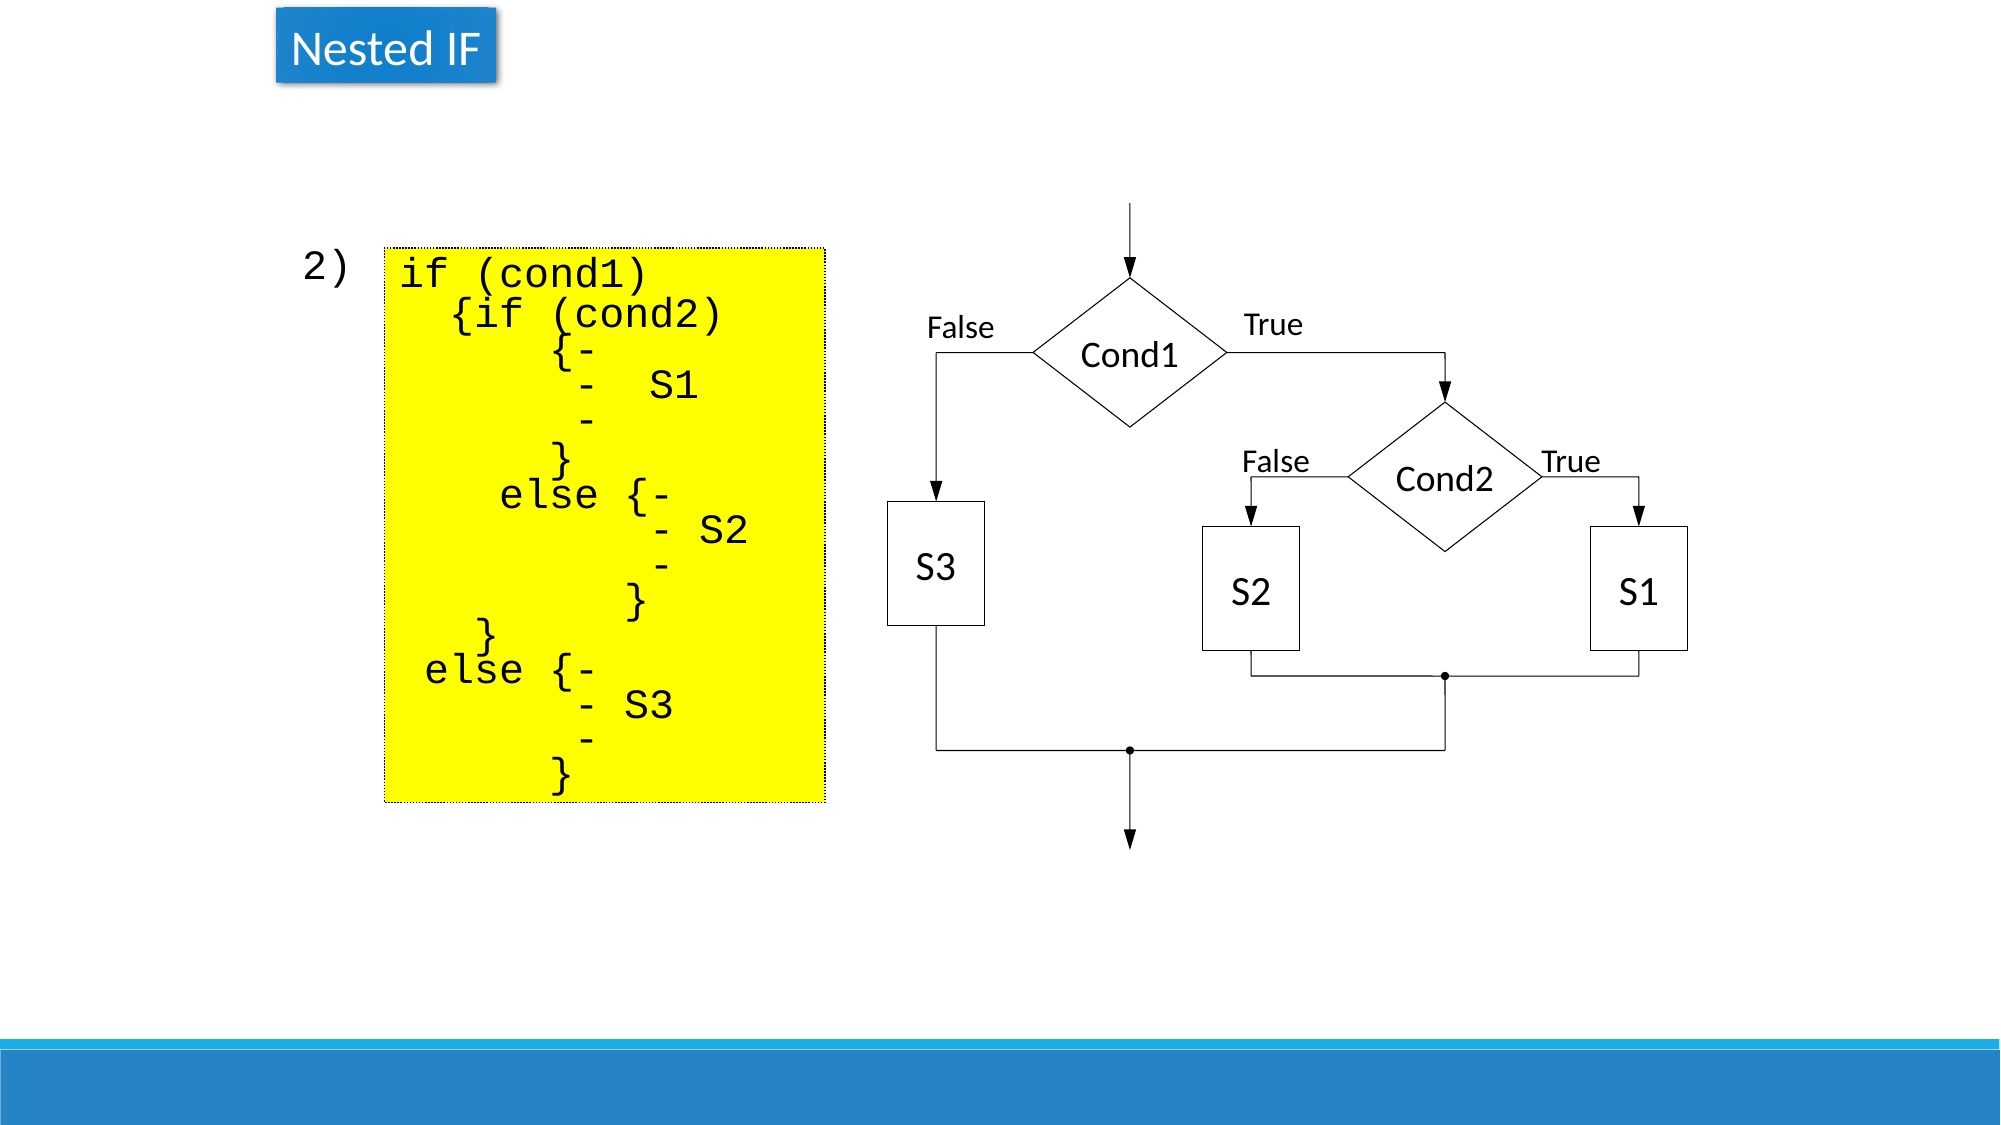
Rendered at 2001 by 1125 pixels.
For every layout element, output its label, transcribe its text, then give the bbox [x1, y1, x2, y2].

text_box S2 [1202, 526, 1300, 651]
text_box False [912, 297, 1010, 353]
text_box True [1526, 432, 1617, 487]
text_box 2) [287, 230, 428, 296]
text_box False [1227, 432, 1325, 487]
text_box [1123, 746, 1137, 850]
text_box [1438, 352, 1452, 403]
text_box True [1228, 294, 1319, 350]
text_box [1123, 203, 1137, 278]
text_box [1632, 476, 1646, 526]
text_box [930, 352, 943, 501]
text_box Cond2 [1348, 402, 1529, 552]
text_box [1440, 671, 1450, 751]
text_box S1 [1590, 526, 1688, 651]
text_box [1244, 476, 1258, 526]
text_box S3 [887, 501, 985, 626]
text_box Cond1 [1033, 278, 1227, 428]
text_box if (cond1) {if (cond2) {- - S1 - } else {- - S2 - } } else {- - S3 - } [384, 248, 825, 803]
text_box Nested IF [276, 7, 497, 83]
